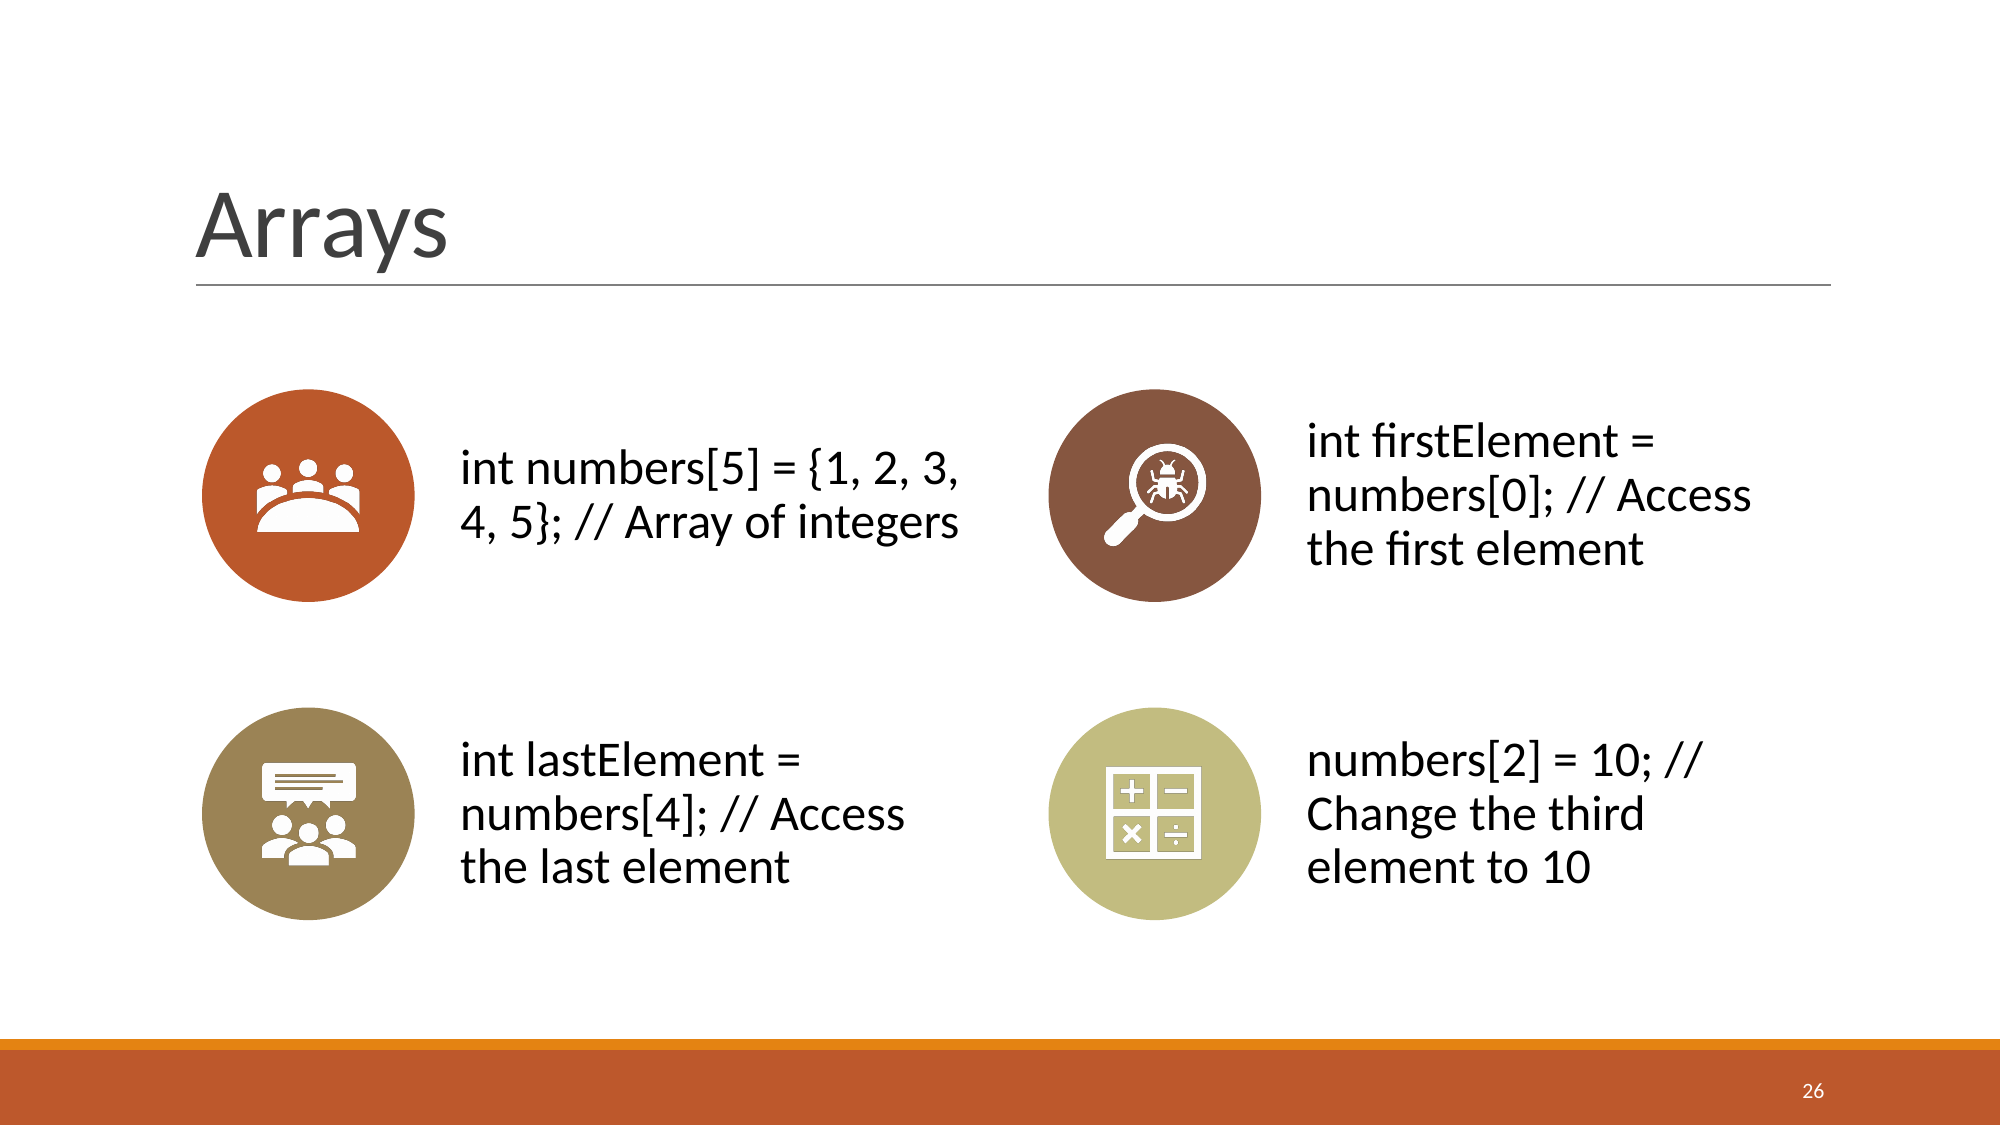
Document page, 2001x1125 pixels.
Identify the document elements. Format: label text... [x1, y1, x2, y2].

slide_number ‹#› [1624, 1059, 1840, 1120]
title Arrays [180, 47, 1830, 285]
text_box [201, 389, 1809, 921]
